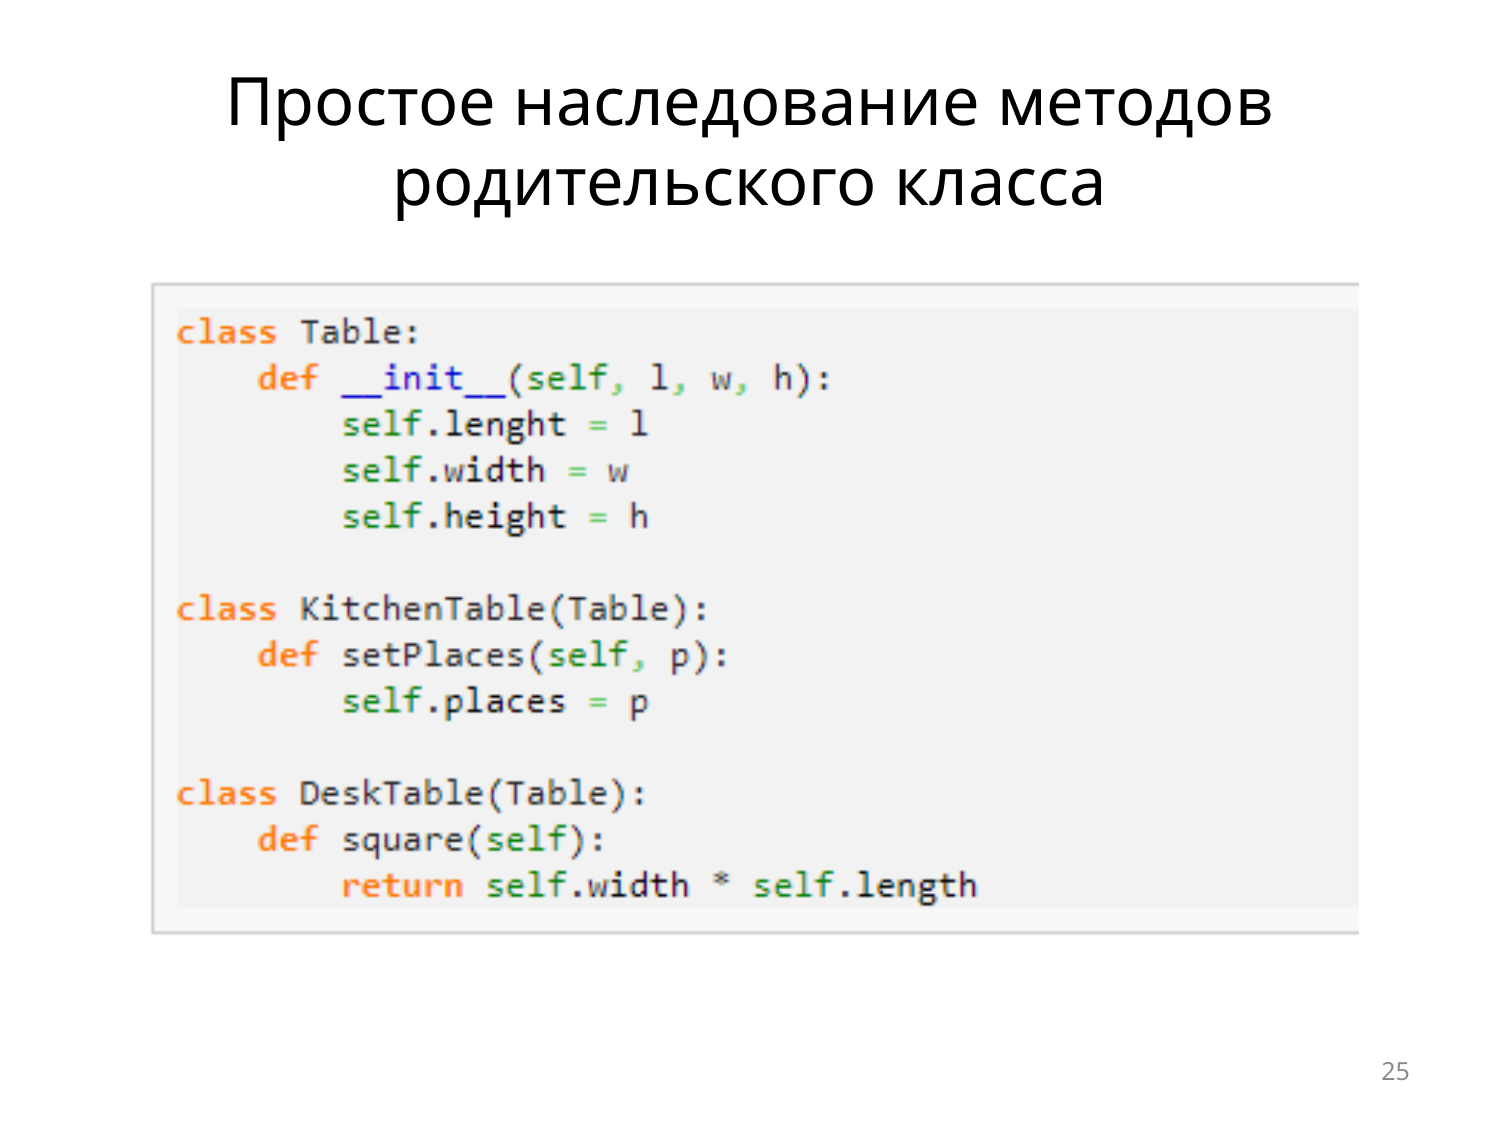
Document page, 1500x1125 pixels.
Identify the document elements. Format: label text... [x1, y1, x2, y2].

title Простое наследование методов родительского класса [75, 45, 1425, 233]
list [135, 278, 1359, 941]
slide_number 25 [1074, 1042, 1425, 1103]
